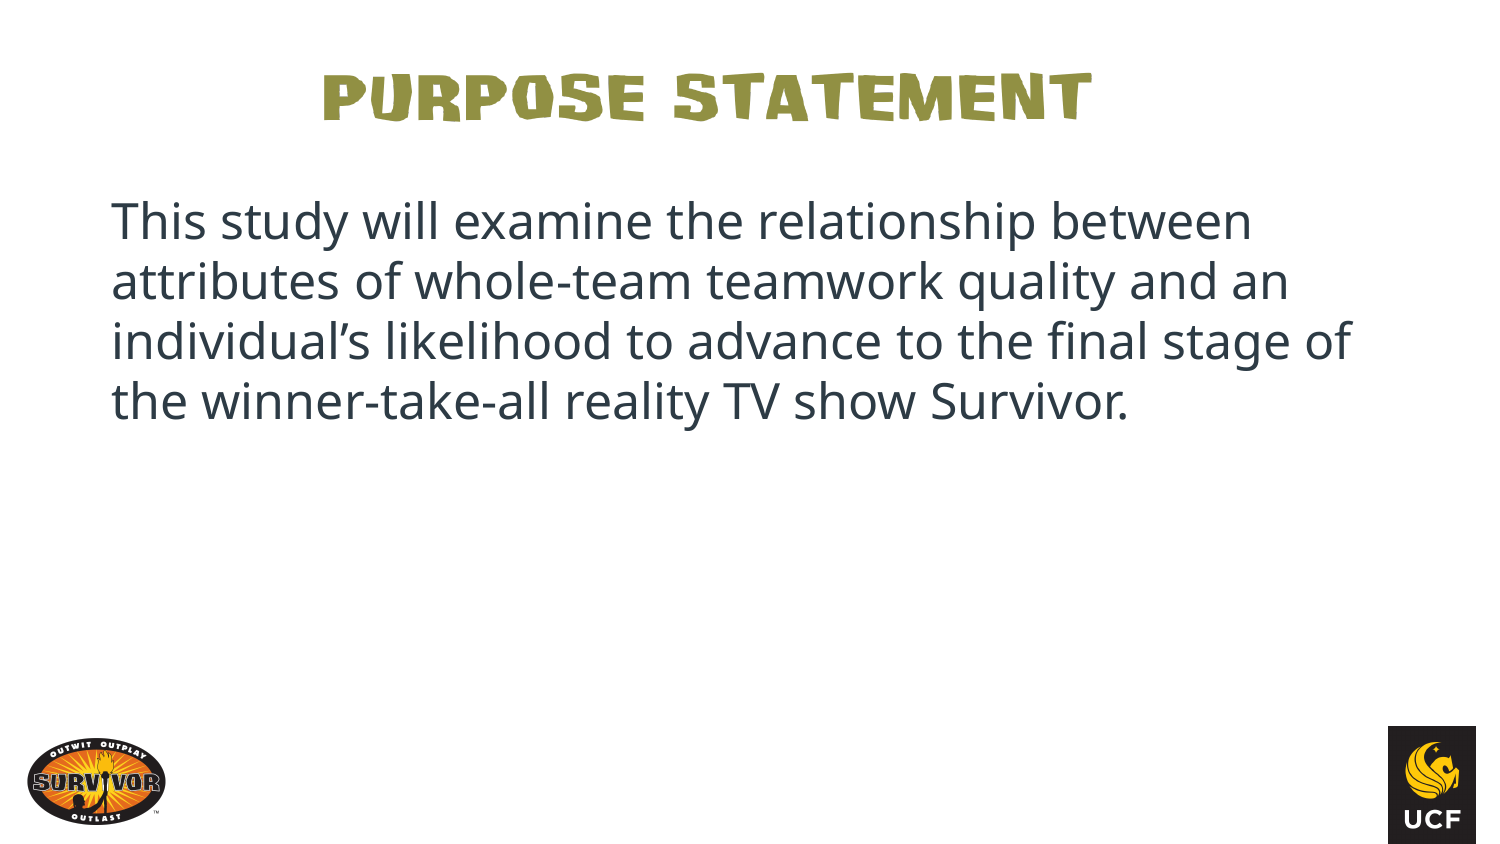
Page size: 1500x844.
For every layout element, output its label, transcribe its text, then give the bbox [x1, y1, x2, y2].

picture [324, 72, 1092, 122]
picture [24, 733, 169, 830]
picture [1388, 726, 1476, 844]
text_box This study will examine the relationship between attributes of whole-team teamwork quality and an individual’s likelihood to advance to the final stage of the winner-take-all reality TV show Survivor. [96, 121, 1389, 497]
